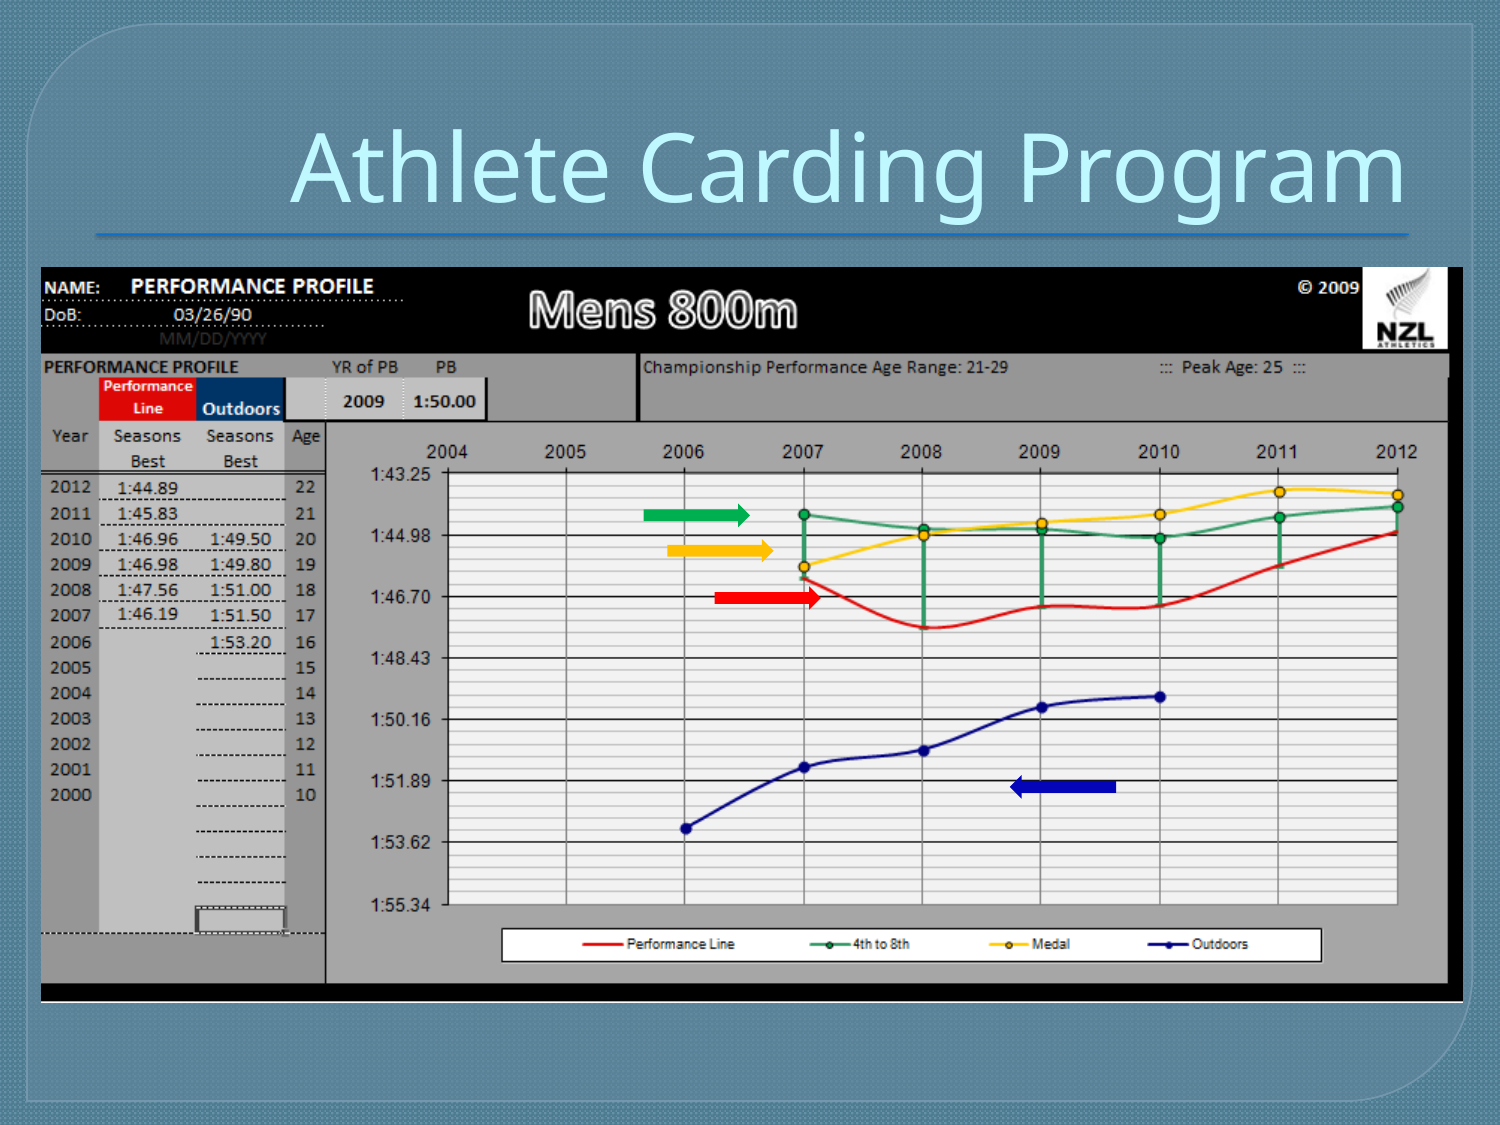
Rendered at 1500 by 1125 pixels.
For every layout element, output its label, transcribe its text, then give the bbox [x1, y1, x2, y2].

picture [41, 266, 1463, 1003]
title Athlete Carding Program [75, 41, 1425, 230]
